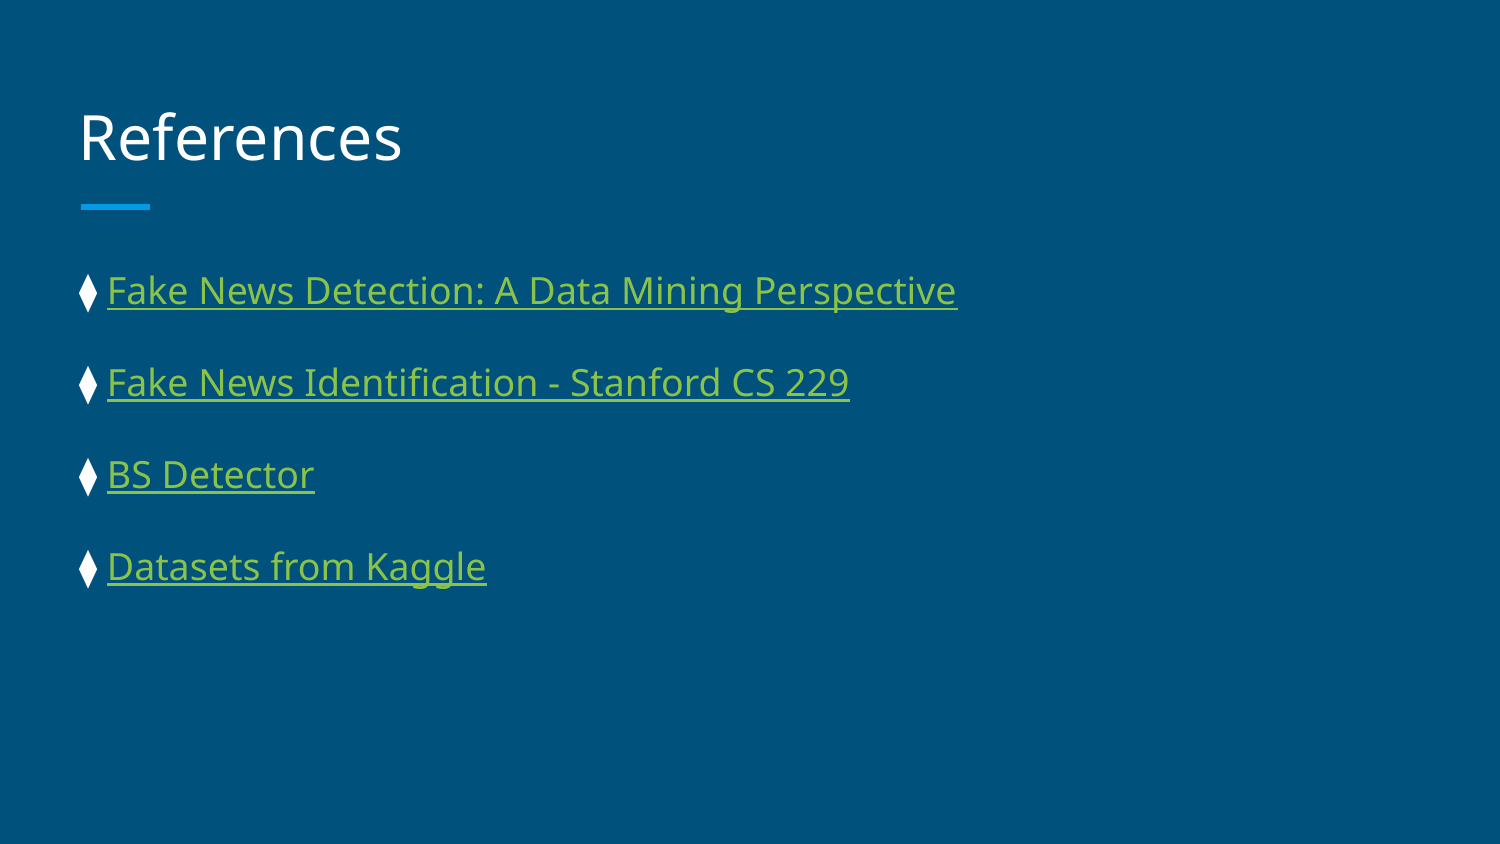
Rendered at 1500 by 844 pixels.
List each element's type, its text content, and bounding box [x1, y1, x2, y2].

title References [63, 75, 1437, 188]
list ⧫ Fake News Detection: A Data Mining Perspective ⧫ Fake News Identification - Stanford CS 229 ⧫ BS Detector ⧫ Datasets from Kaggle [63, 244, 1437, 750]
